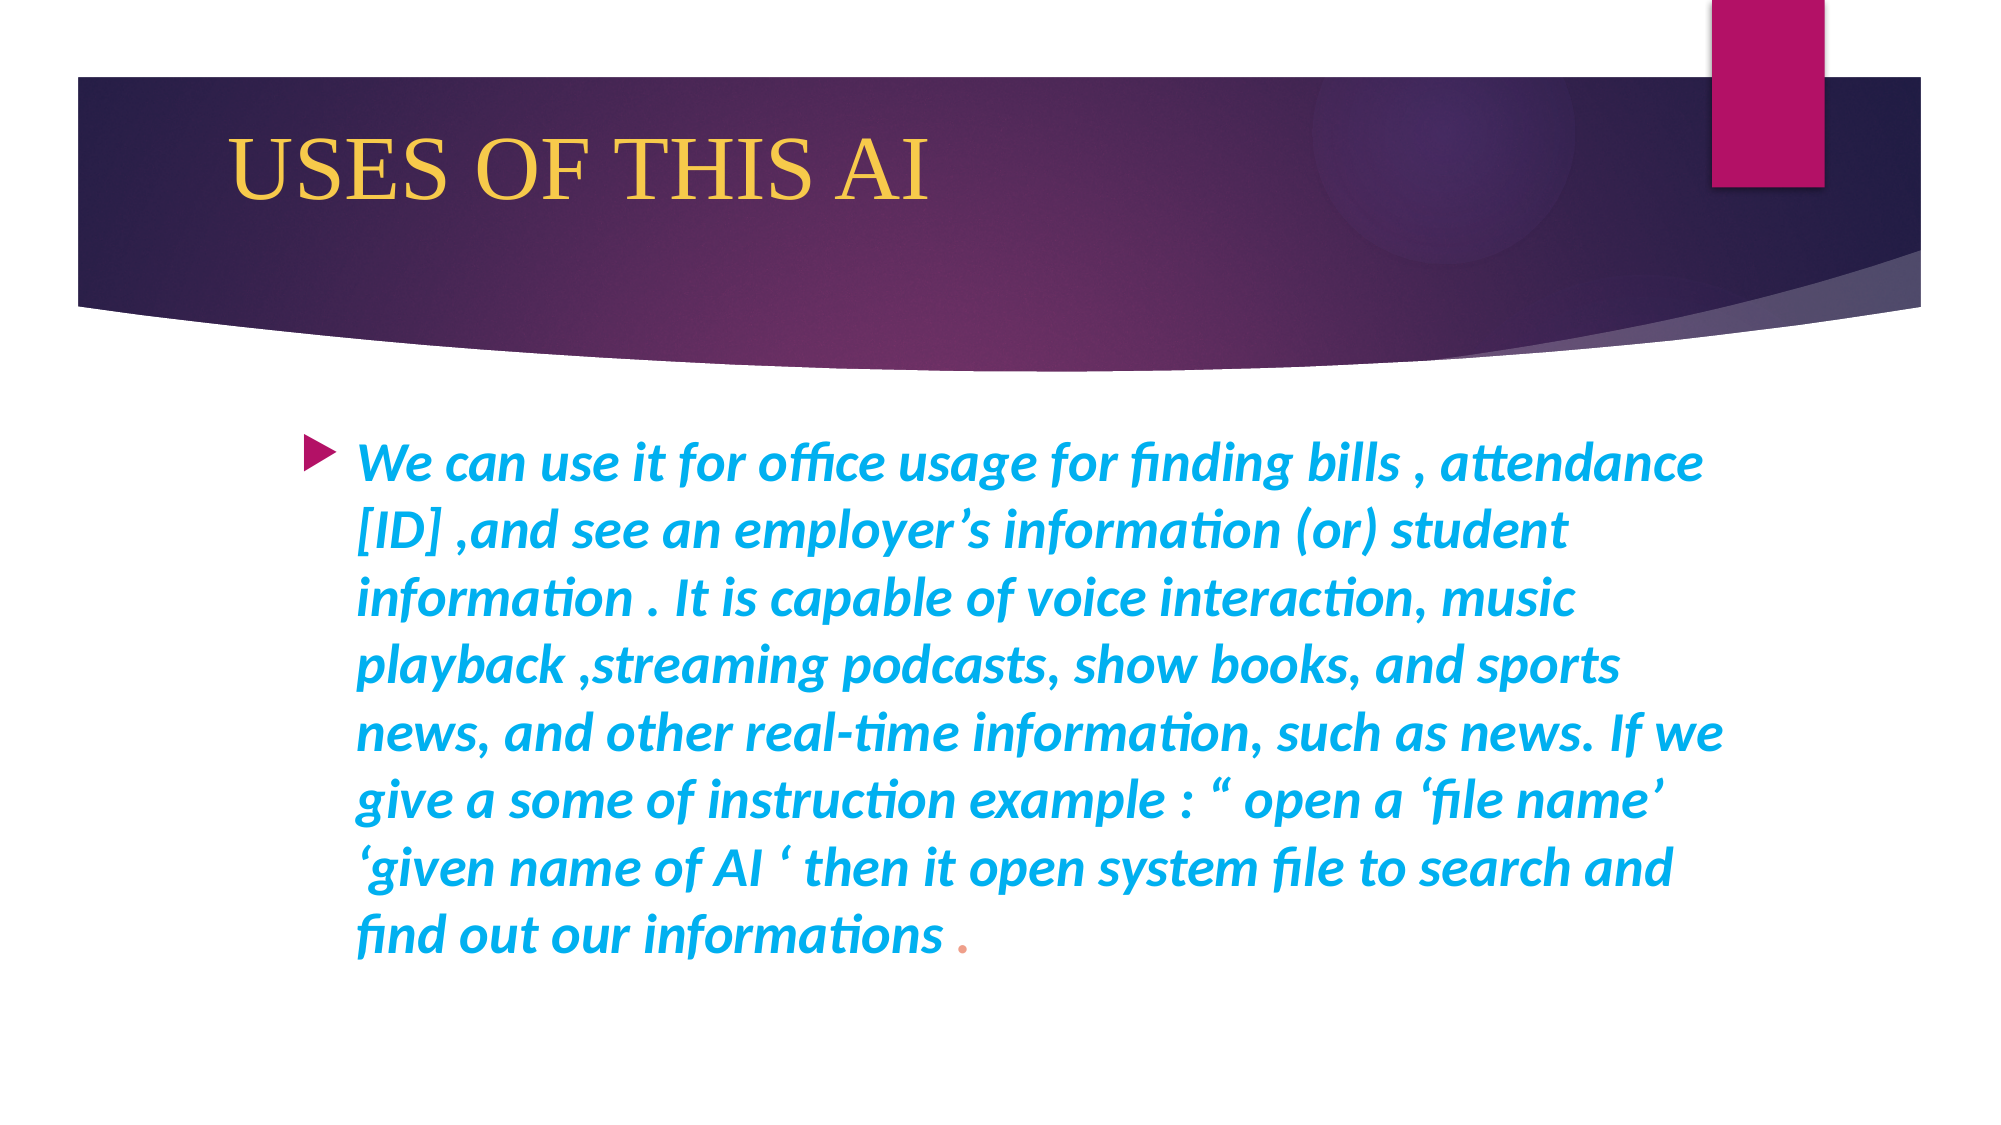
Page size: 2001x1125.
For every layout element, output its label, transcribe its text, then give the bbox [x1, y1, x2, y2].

list We can use it for office usage for finding bills , attendance [ID] ,and see an employer’s information (or) student information . It is capable of voice interaction, music playback ,streaming podcasts, show books, and sports news, and other real-time information, such as news. If we give a some of instruction example : “ open a ‘file name’ ‘given name of AI ‘ then it open system file to search and find out our informations . [284, 417, 1748, 1060]
title USES OF THIS AI [213, 42, 1888, 284]
